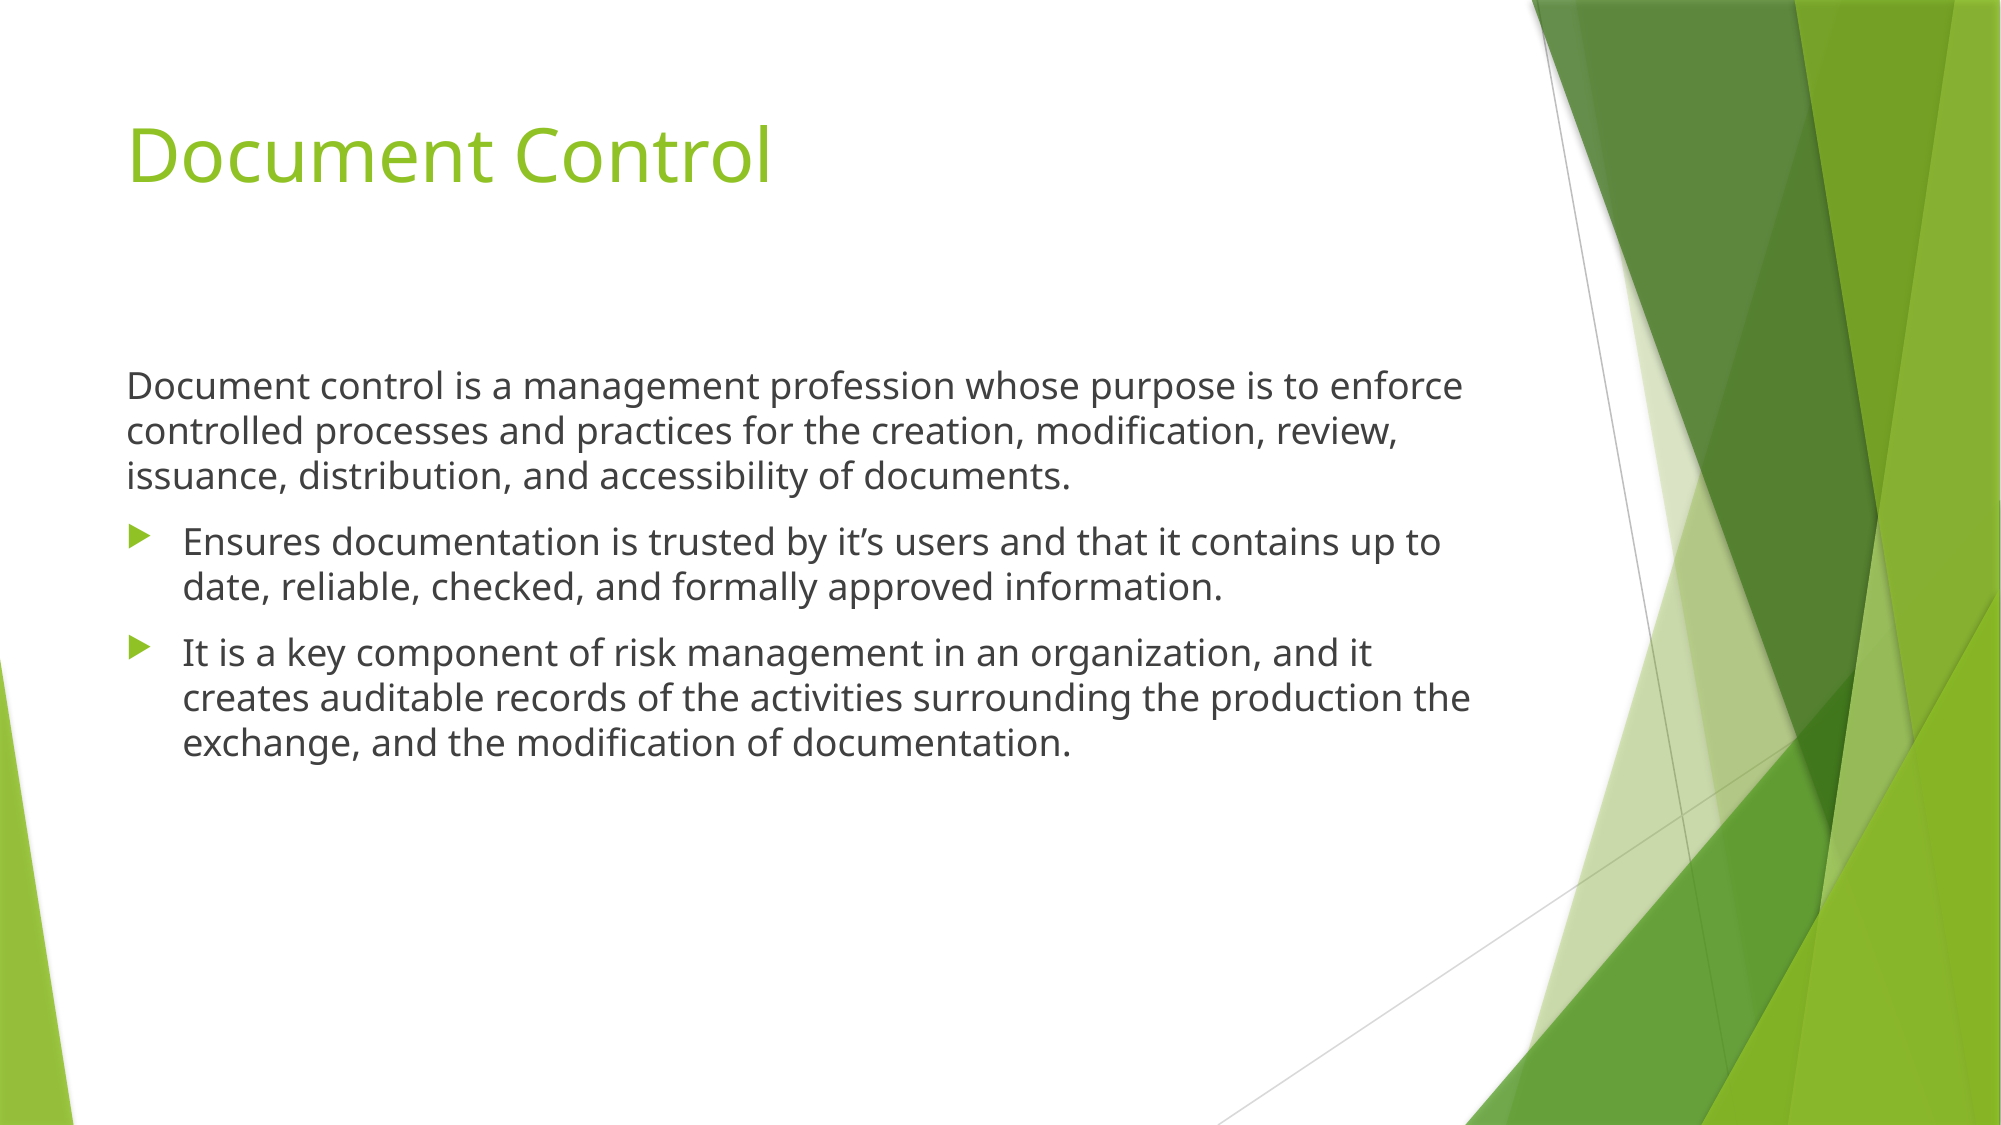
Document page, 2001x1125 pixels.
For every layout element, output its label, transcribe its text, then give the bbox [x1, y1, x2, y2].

title Document Control [111, 99, 1522, 317]
list Document control is a management profession whose purpose is to enforce controlled processes and practices for the creation, modification, review, issuance, distribution, and accessibility of documents. Ensures documentation is trusted by it’s users and that it contains up to date, reliable, checked, and formally approved information. It is a key component of risk management in an organization, and it creates auditable records of the activities surrounding the production the exchange, and the modification of documentation. [111, 354, 1522, 992]
